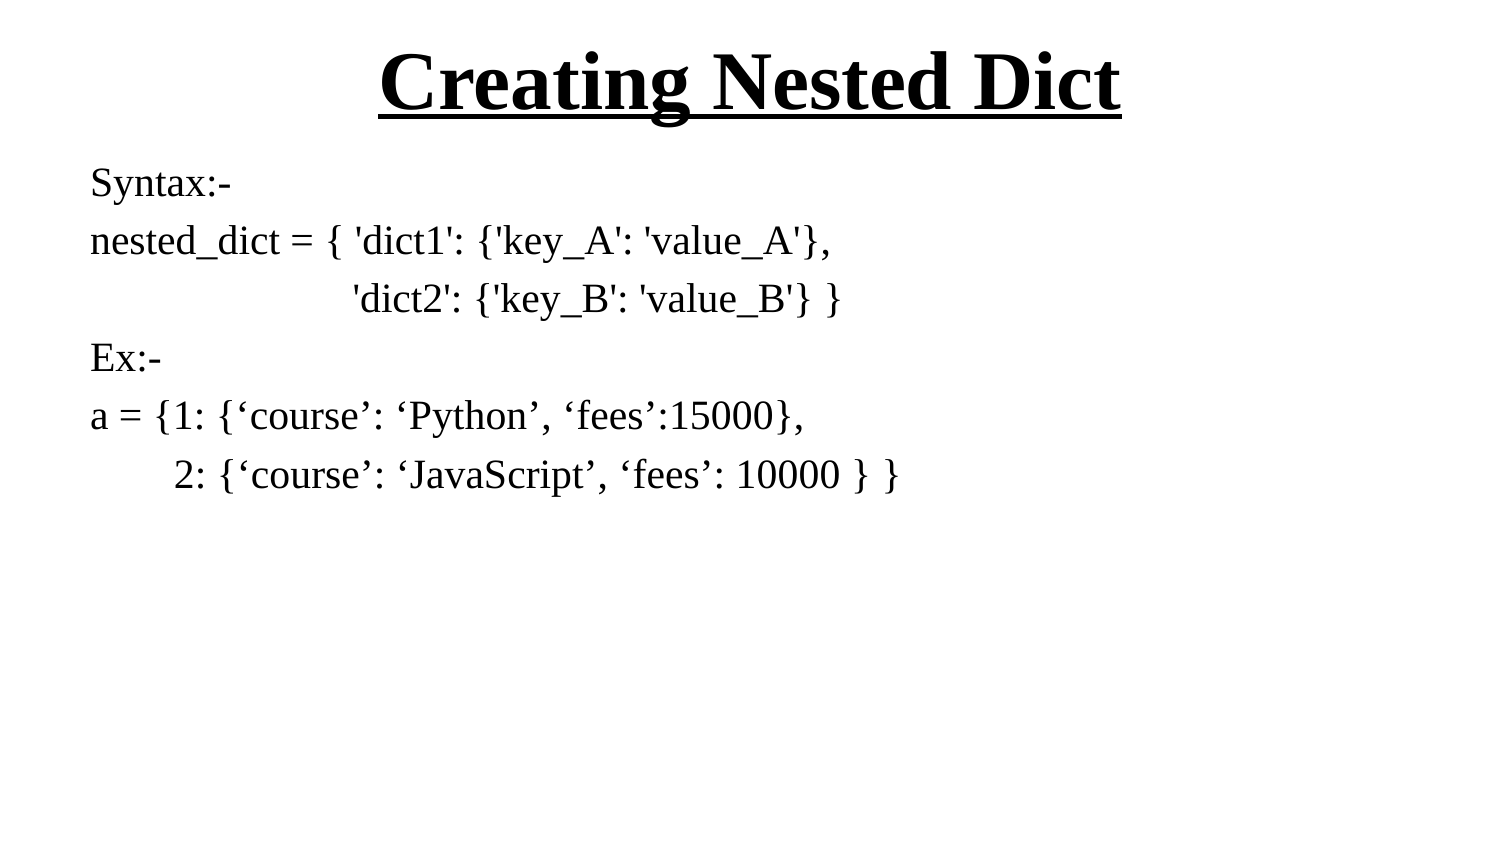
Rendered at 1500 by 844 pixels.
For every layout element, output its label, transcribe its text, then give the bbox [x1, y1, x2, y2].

title Creating Nested Dict [75, 6, 1425, 146]
list Syntax:- nested_dict = { 'dict1': {'key_A': 'value_A'}, 'dict2': {'key_B': 'value_B'} } Ex:- a = {1: {‘course’: ‘Python’, ‘fees’:15000}, 2: {‘course’: ‘JavaScript’, ‘fees’: 10000 } } [75, 146, 1425, 704]
